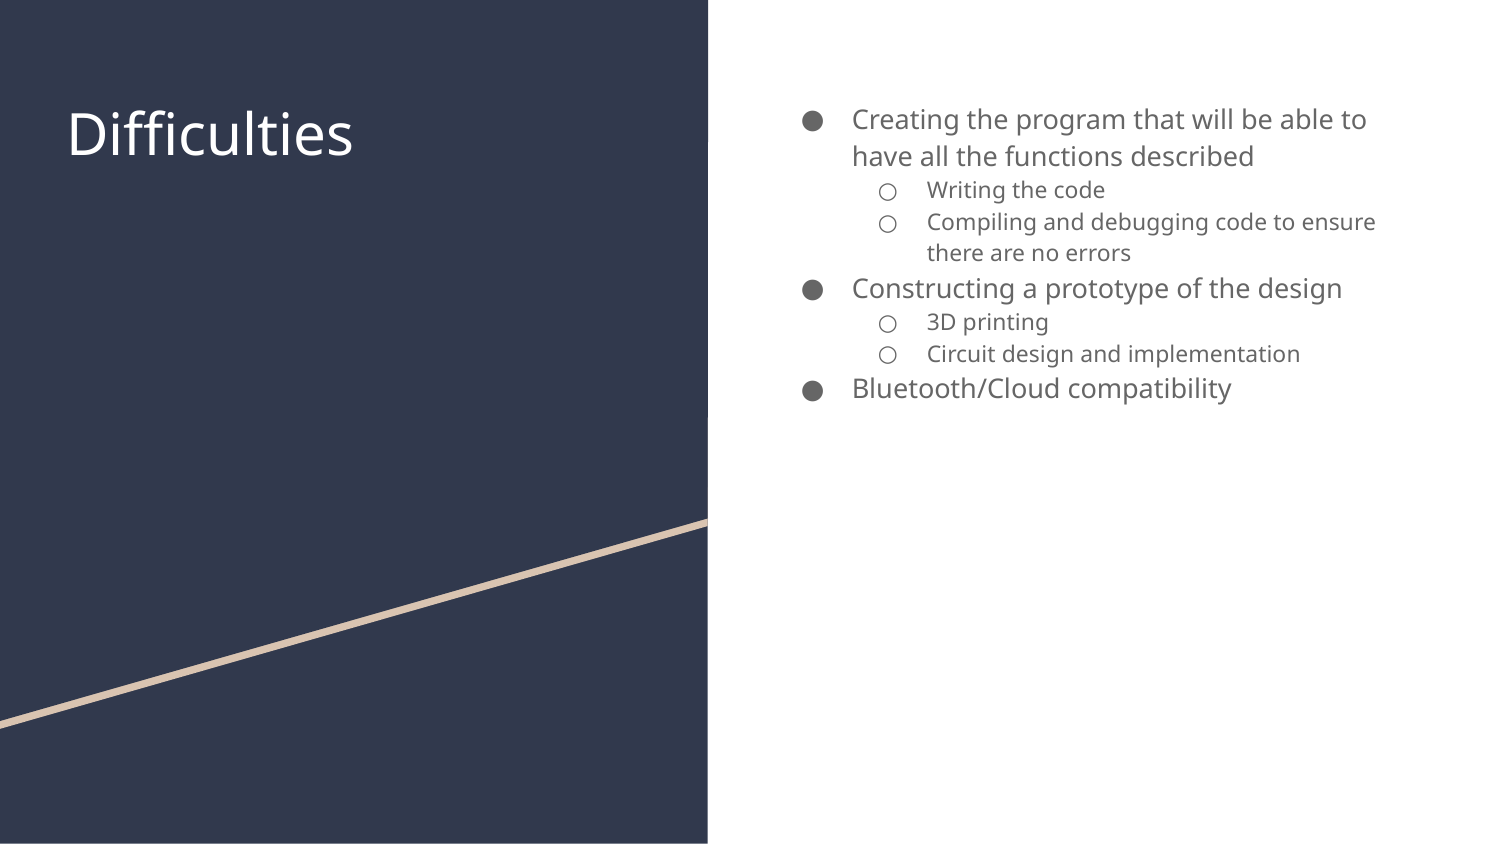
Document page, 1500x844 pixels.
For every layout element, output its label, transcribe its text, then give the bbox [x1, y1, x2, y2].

title Difficulties [51, 82, 660, 494]
list Creating the program that will be able to have all the functions described Writing the code Compiling and debugging code to ensure there are no errors Constructing a prototype of the design 3D printing Circuit design and implementation Bluetooth/Cloud compatibility [761, 82, 1446, 755]
